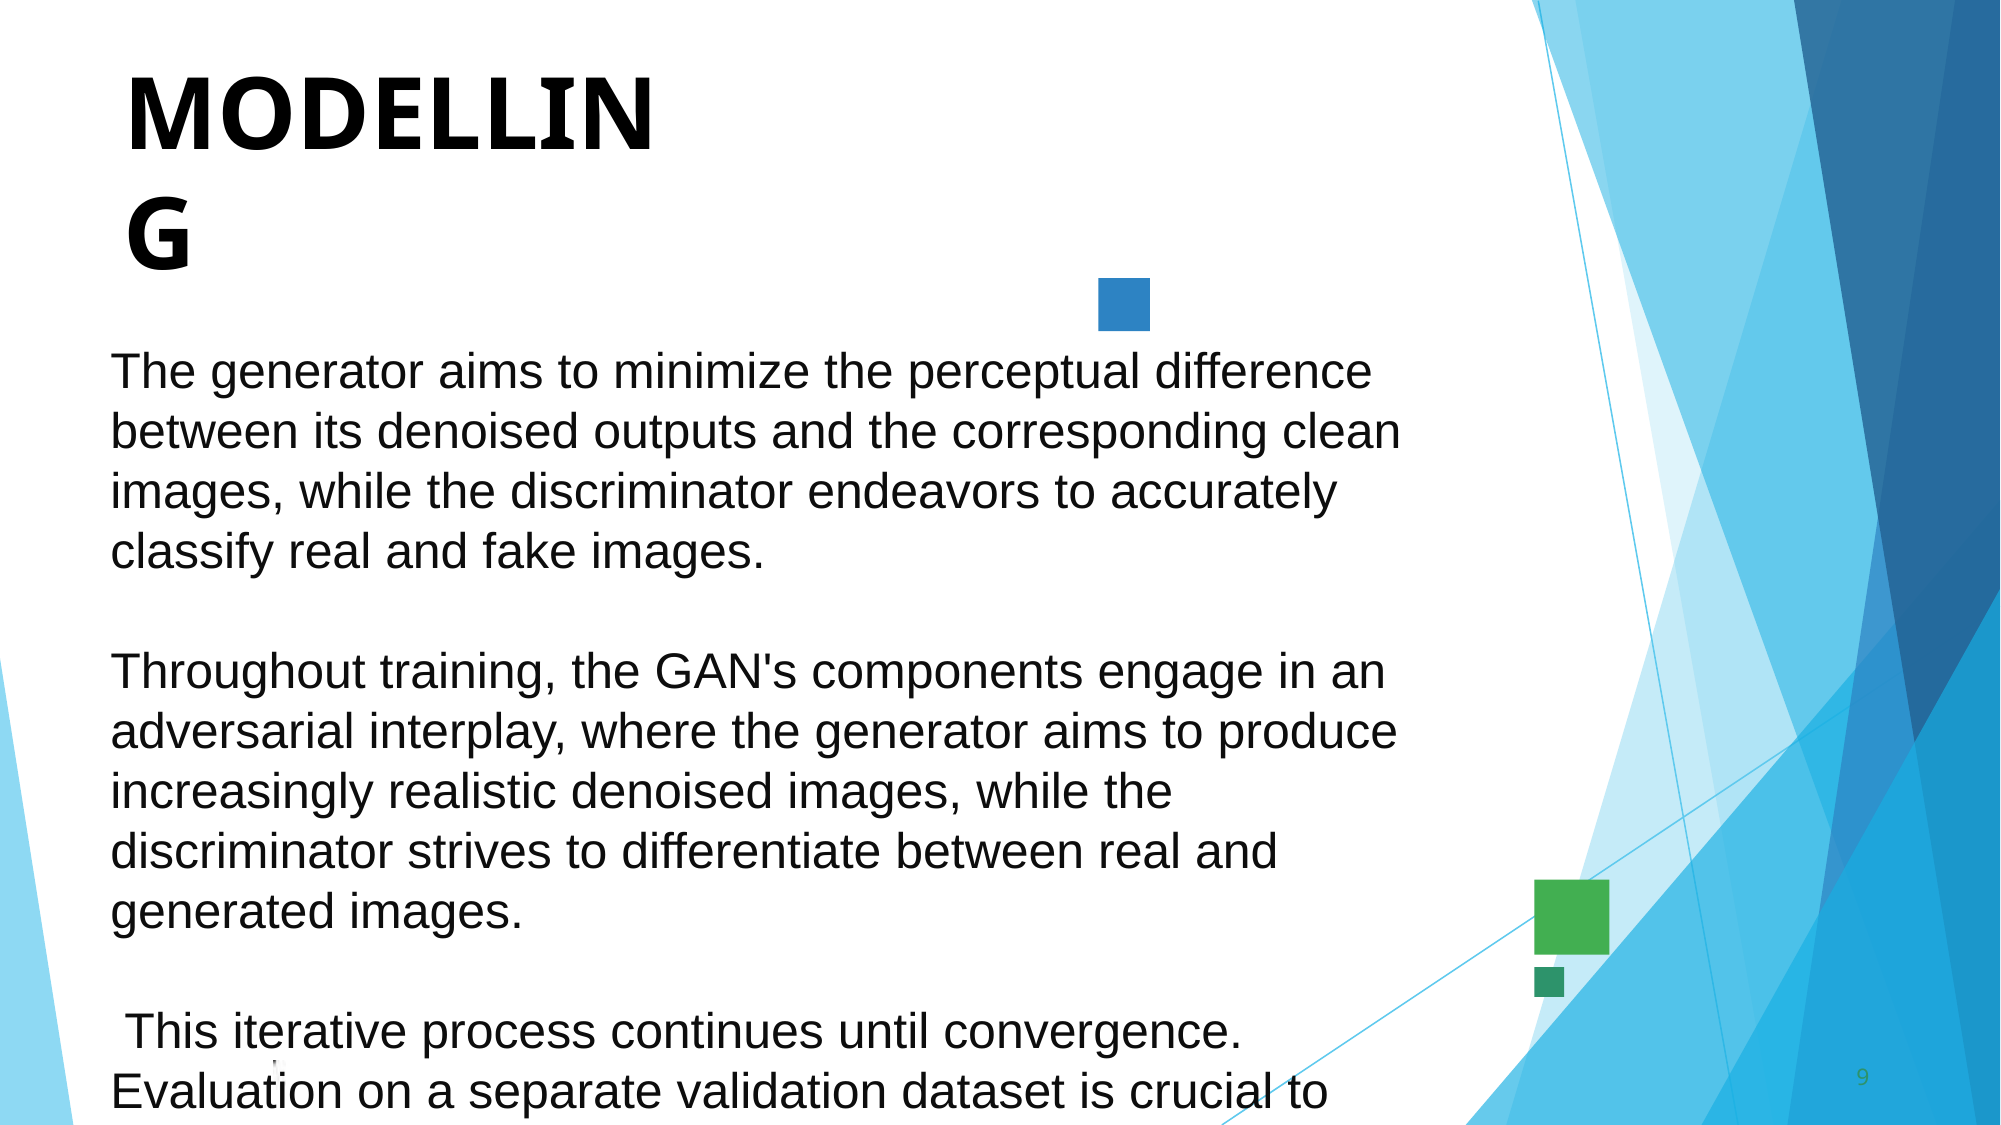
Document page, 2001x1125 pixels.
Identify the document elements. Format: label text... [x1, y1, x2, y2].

text_box [1534, 879, 1610, 955]
title MODELLING [121, 47, 664, 290]
picture [273, 1060, 287, 1091]
text_box [1098, 278, 1150, 330]
text_box The generator aims to minimize the perceptual difference between its denoised outputs and the corresponding clean images, while the discriminator endeavors to accurately classify real and fake images. Throughout training, the GAN's components engage in an adversarial interplay, where the generator aims to produce increasingly realistic denoised images, while the discriminator strives to differentiate between real and generated images. This iterative process continues until convergence. Evaluation on a separate validation dataset is crucial to assess the GAN's performance in denoising unseen images. [95, 330, 1430, 1125]
slide_number 9 [1849, 1061, 1890, 1125]
text_box [1534, 967, 1565, 997]
